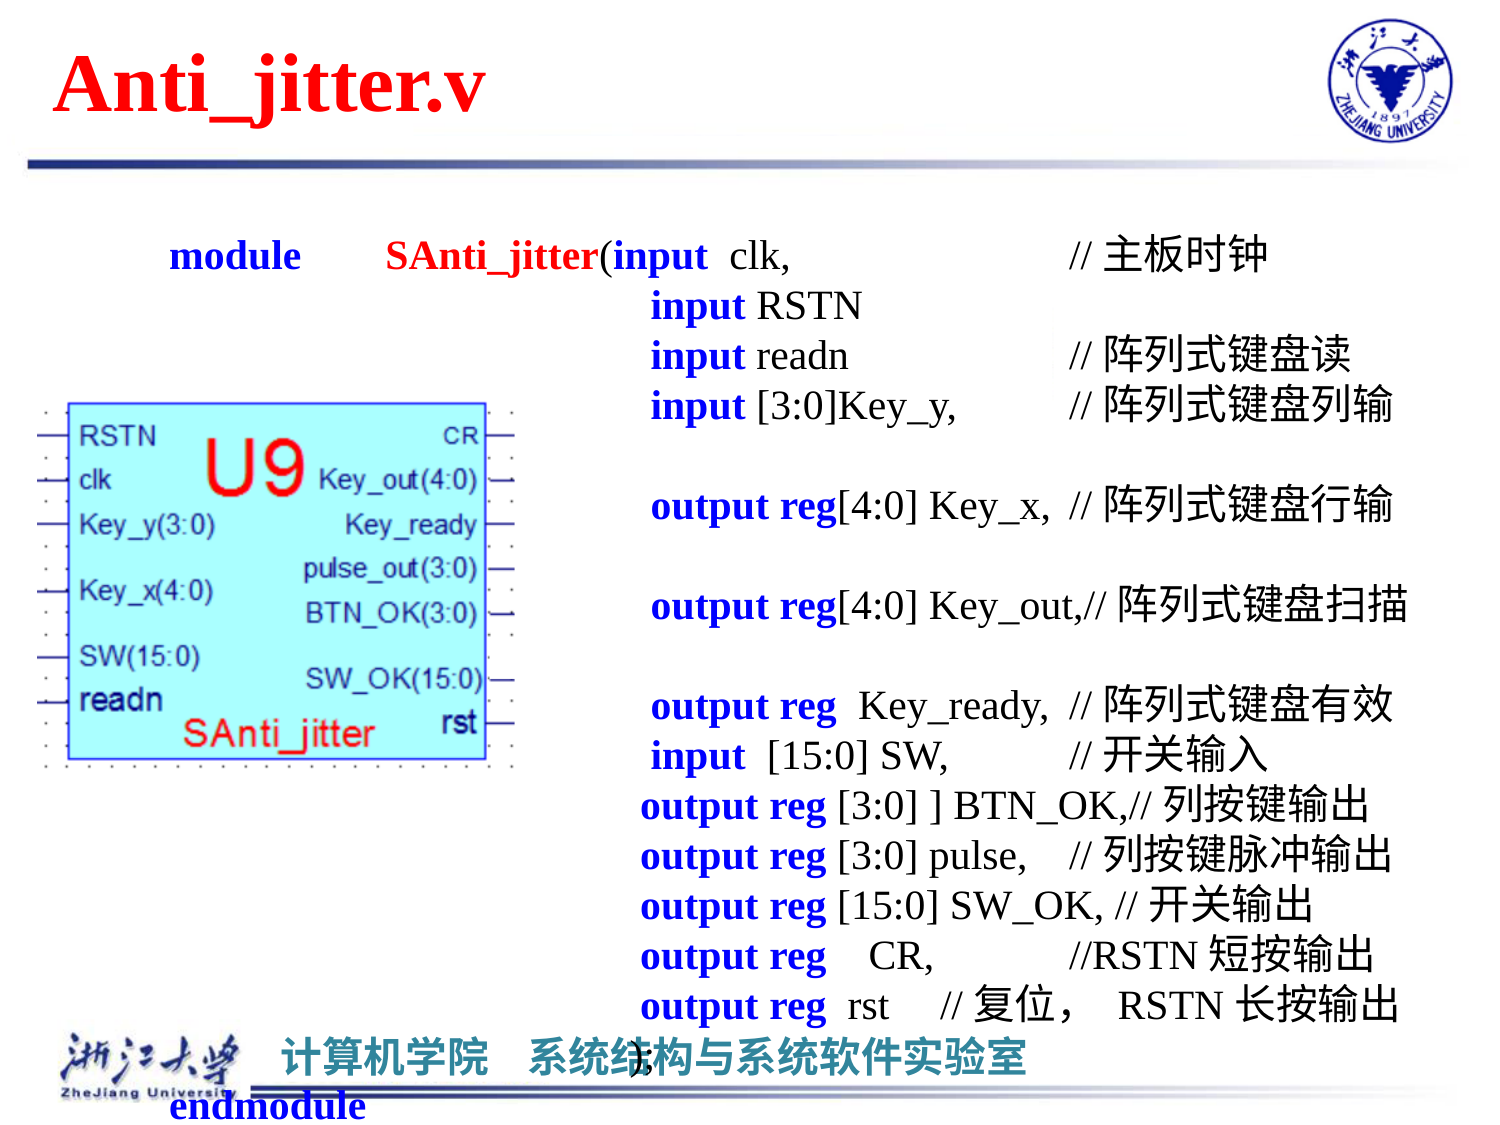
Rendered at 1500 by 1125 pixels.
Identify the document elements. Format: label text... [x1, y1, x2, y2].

picture [7, 0, 1493, 1125]
list module SAnti_jitter(input clk, //主板时钟 input RSTN input readn //阵列式键盘读 input [3:0]Key_y, //阵列式键盘列输入 output reg[4:0] Key_x, //阵列式键盘行输出 output reg[4:0] Key_out,//阵列式键盘扫描码 output reg Key_ready, //阵列式键盘有效 input [15:0] SW, //开关输入 output reg [3:0] ] BTN_OK,//列按键输出 output reg [3:0] pulse, //列按键脉冲输出 output reg [15:0] SW_OK, //开关输出 output reg CR, //RSTN短按输出 output reg rst //复位， RSTN长按输出 ); endmodule [88, 219, 1439, 1035]
title Anti_jitter.v [37, 19, 1329, 176]
